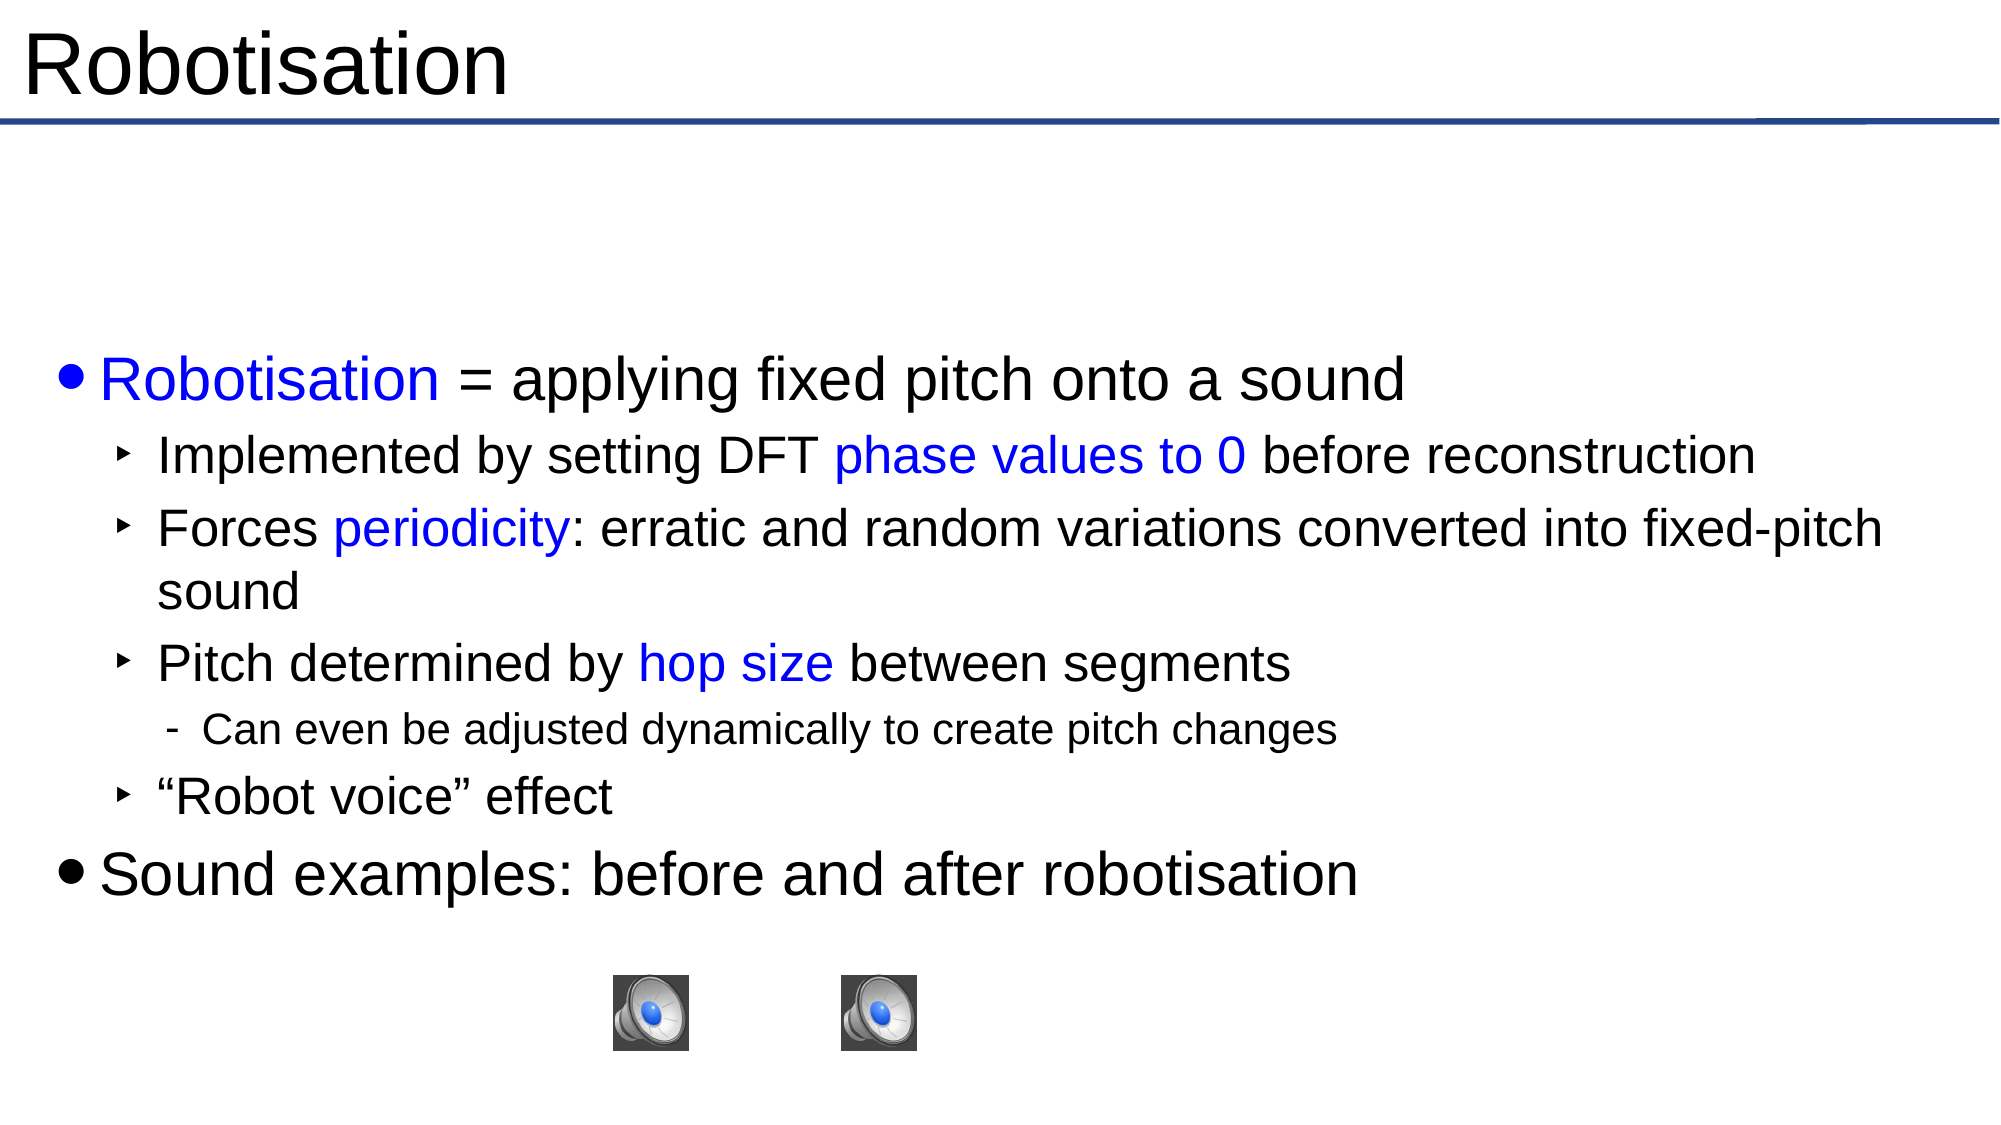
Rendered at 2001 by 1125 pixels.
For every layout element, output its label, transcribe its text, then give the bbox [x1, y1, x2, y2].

picture [611, 973, 690, 1052]
list Robotisation = applying fixed pitch onto a sound Implemented by setting DFT phase values to 0 before reconstruction Forces periodicity: erratic and random variations converted into fixed-pitch sound Pitch determined by hop size between segments Can even be adjusted dynamically to create pitch changes “Robot voice” effect Sound examples: before and after robotisation [17, 129, 1989, 1117]
picture [840, 973, 919, 1052]
title Robotisation [13, 5, 1985, 114]
